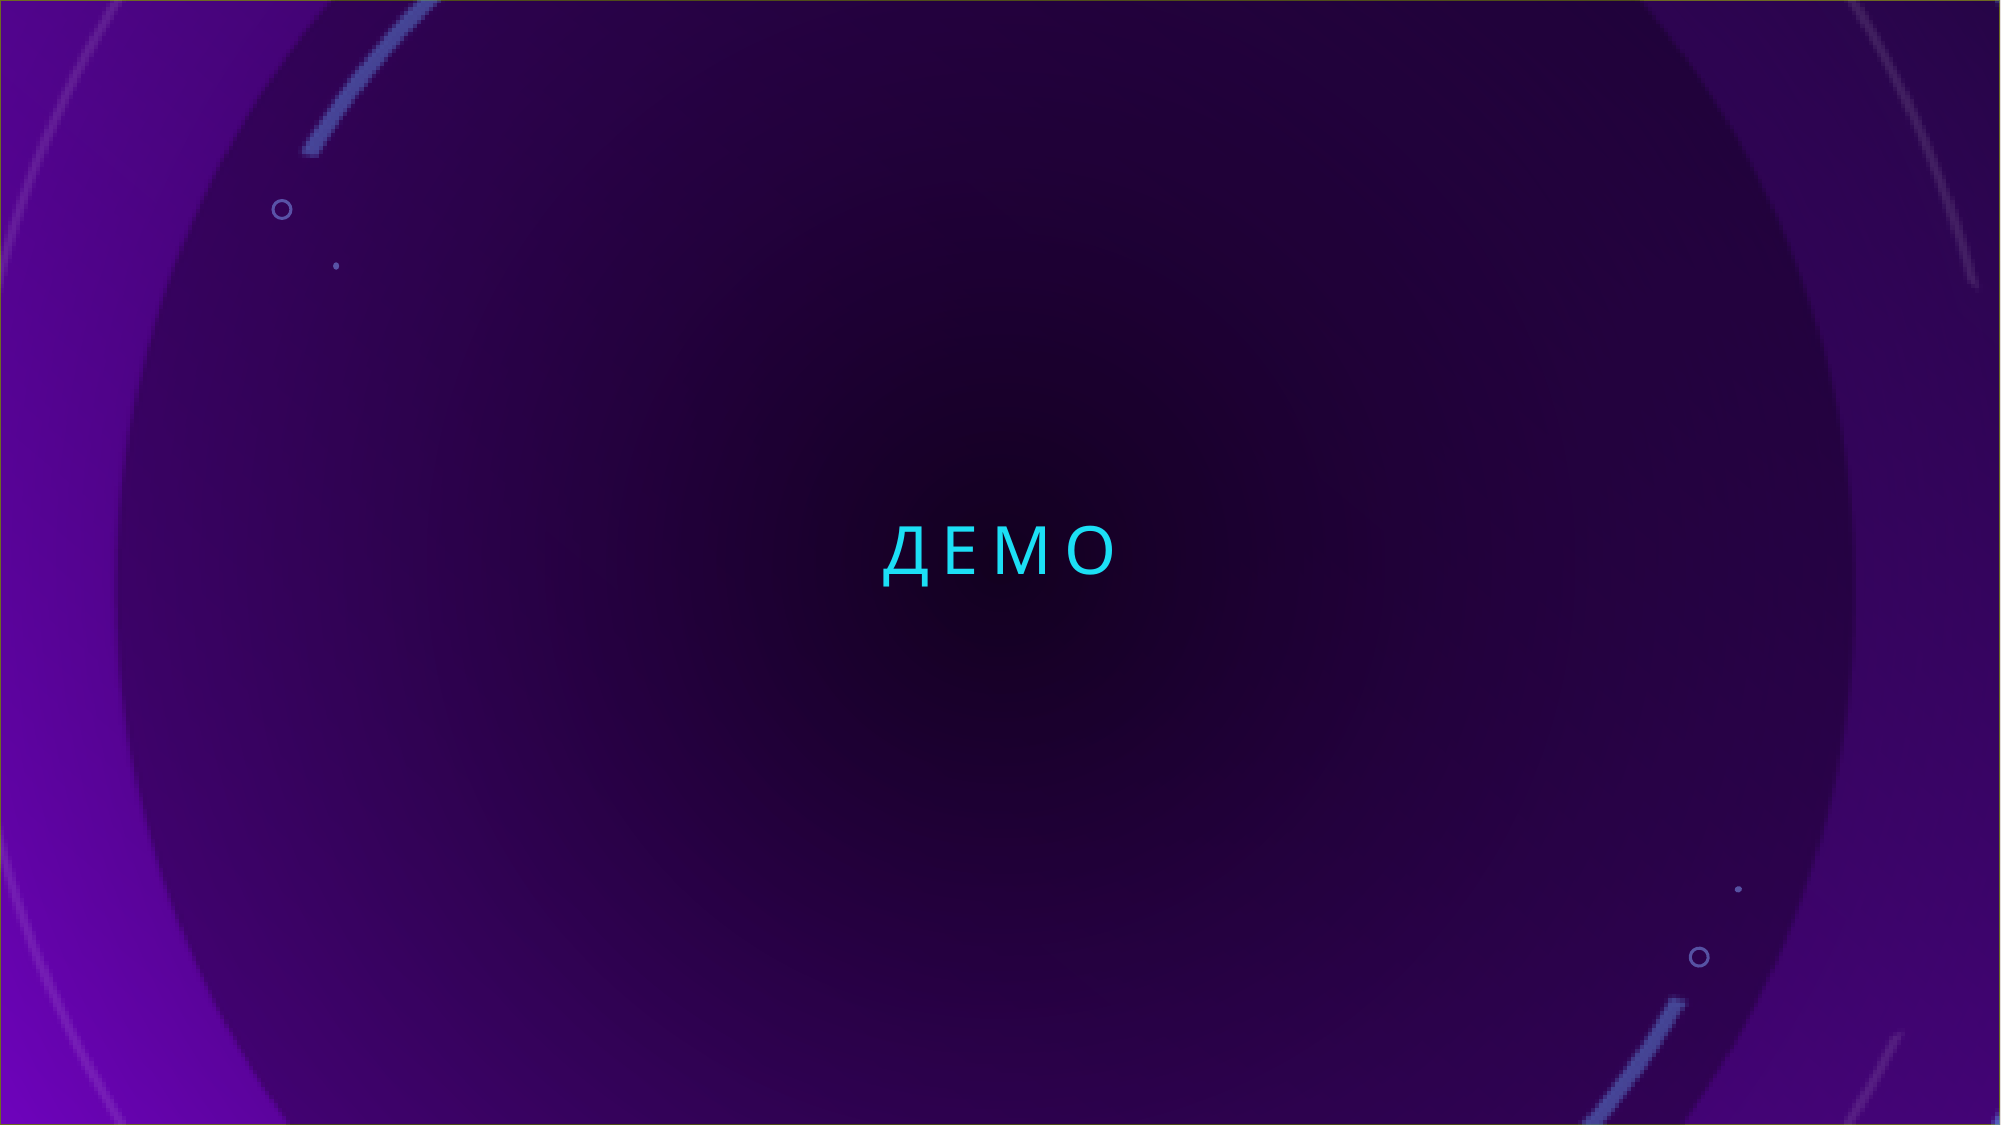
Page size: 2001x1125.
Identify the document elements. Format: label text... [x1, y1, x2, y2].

picture [0, 0, 2000, 1125]
title Демо [481, 43, 1519, 597]
